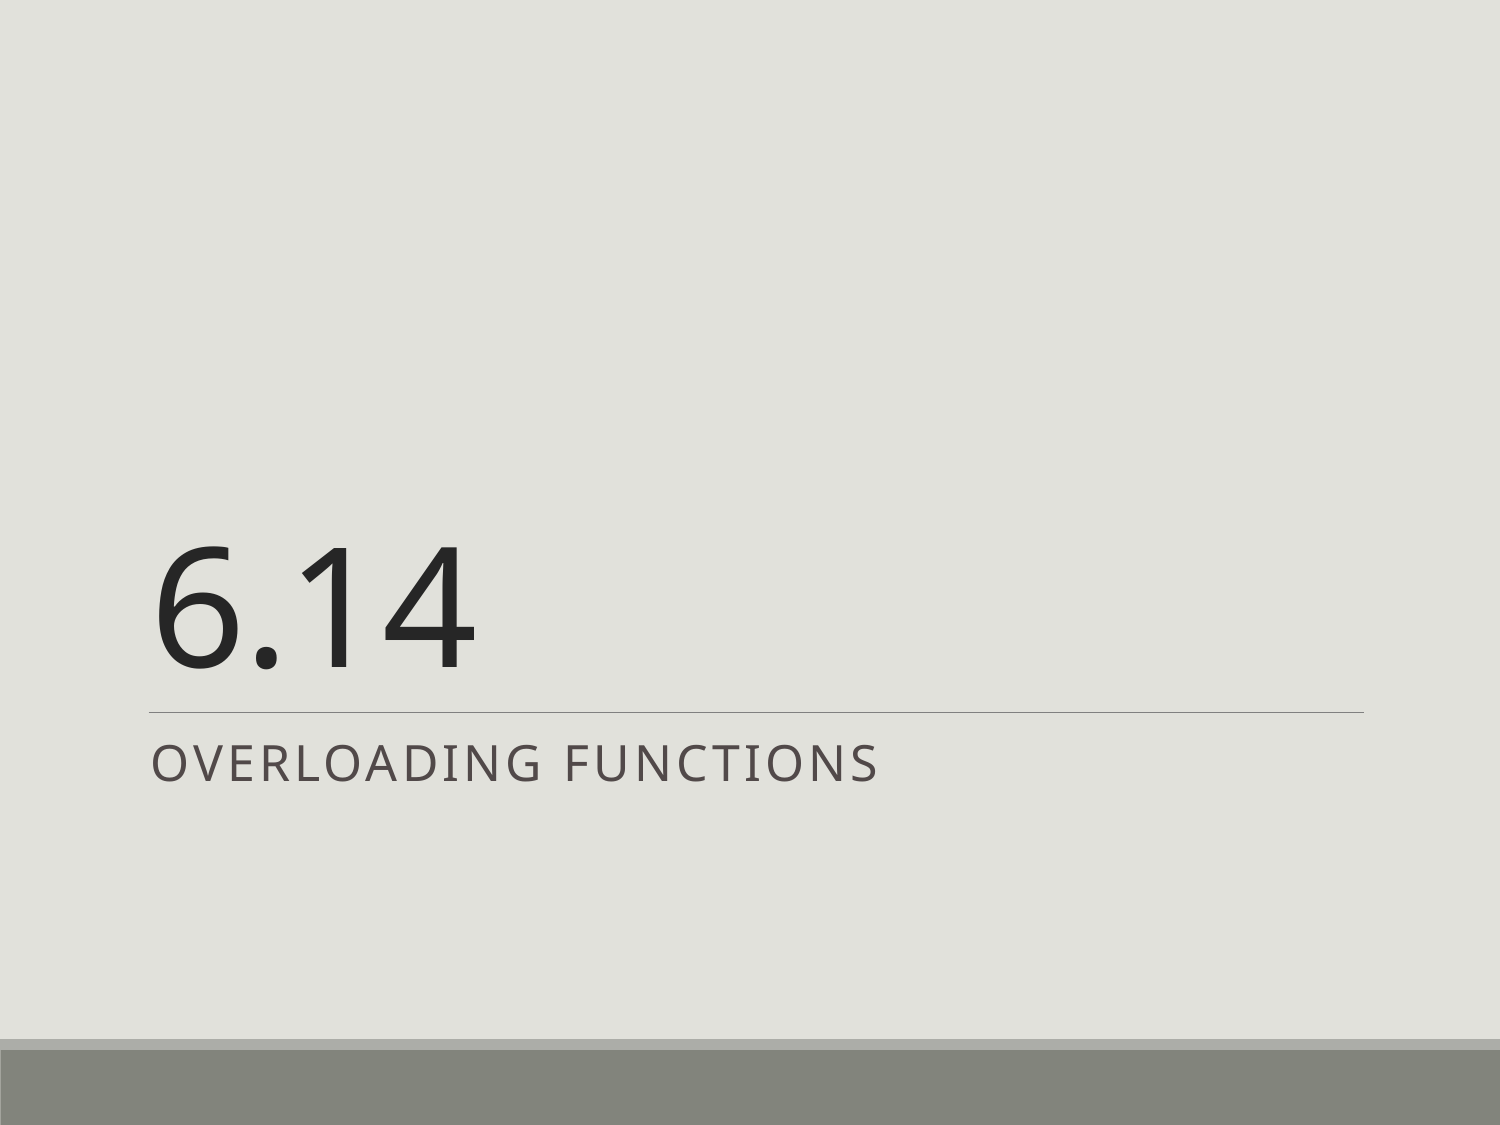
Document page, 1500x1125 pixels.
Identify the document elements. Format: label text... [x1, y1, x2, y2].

subtitle Overloading Functions [135, 730, 1373, 919]
title 6.14 [135, 124, 1373, 710]
